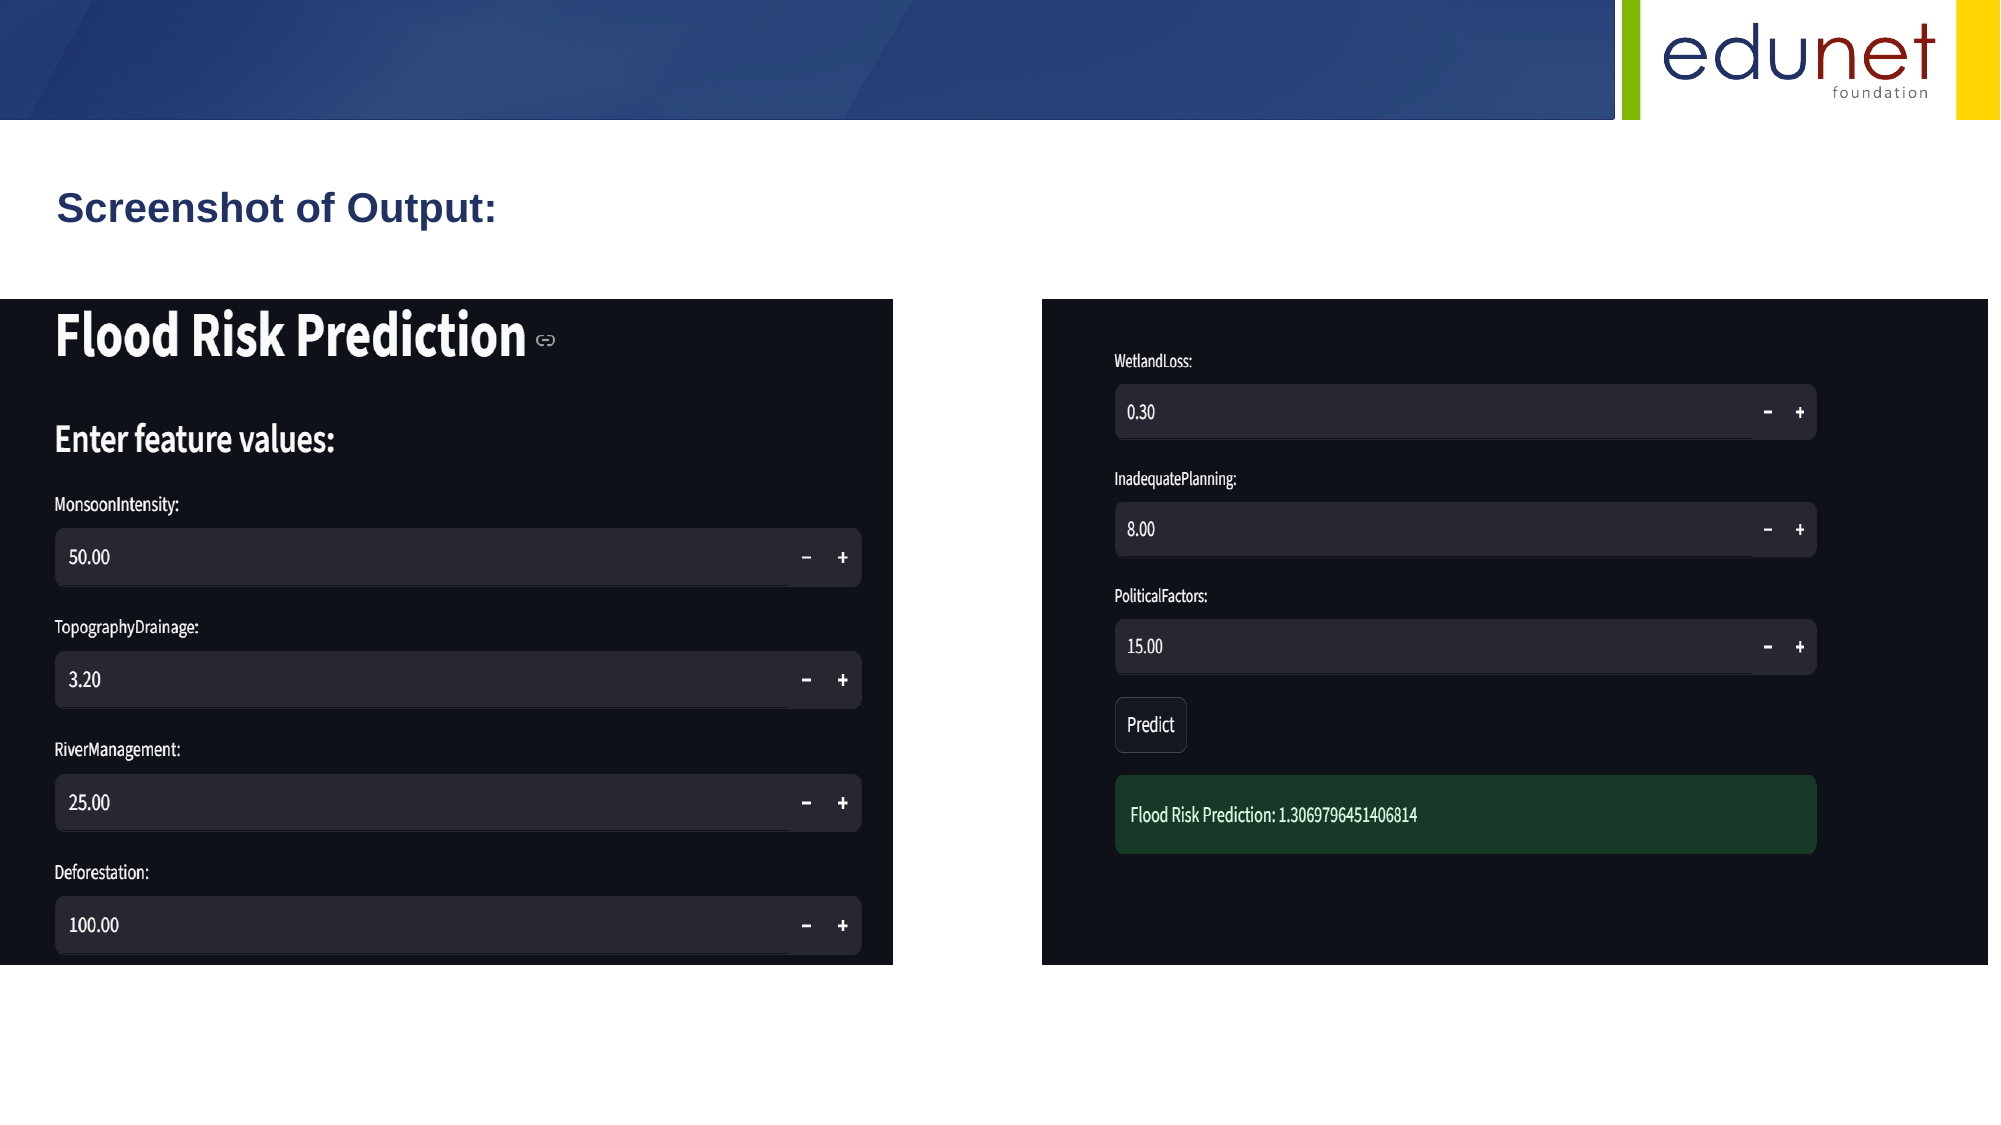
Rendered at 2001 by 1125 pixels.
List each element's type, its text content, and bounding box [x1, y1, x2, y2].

picture [1042, 298, 1989, 965]
text_box Screenshot of Output: [41, 172, 1043, 238]
picture [1652, 12, 1948, 108]
picture [0, 298, 893, 965]
